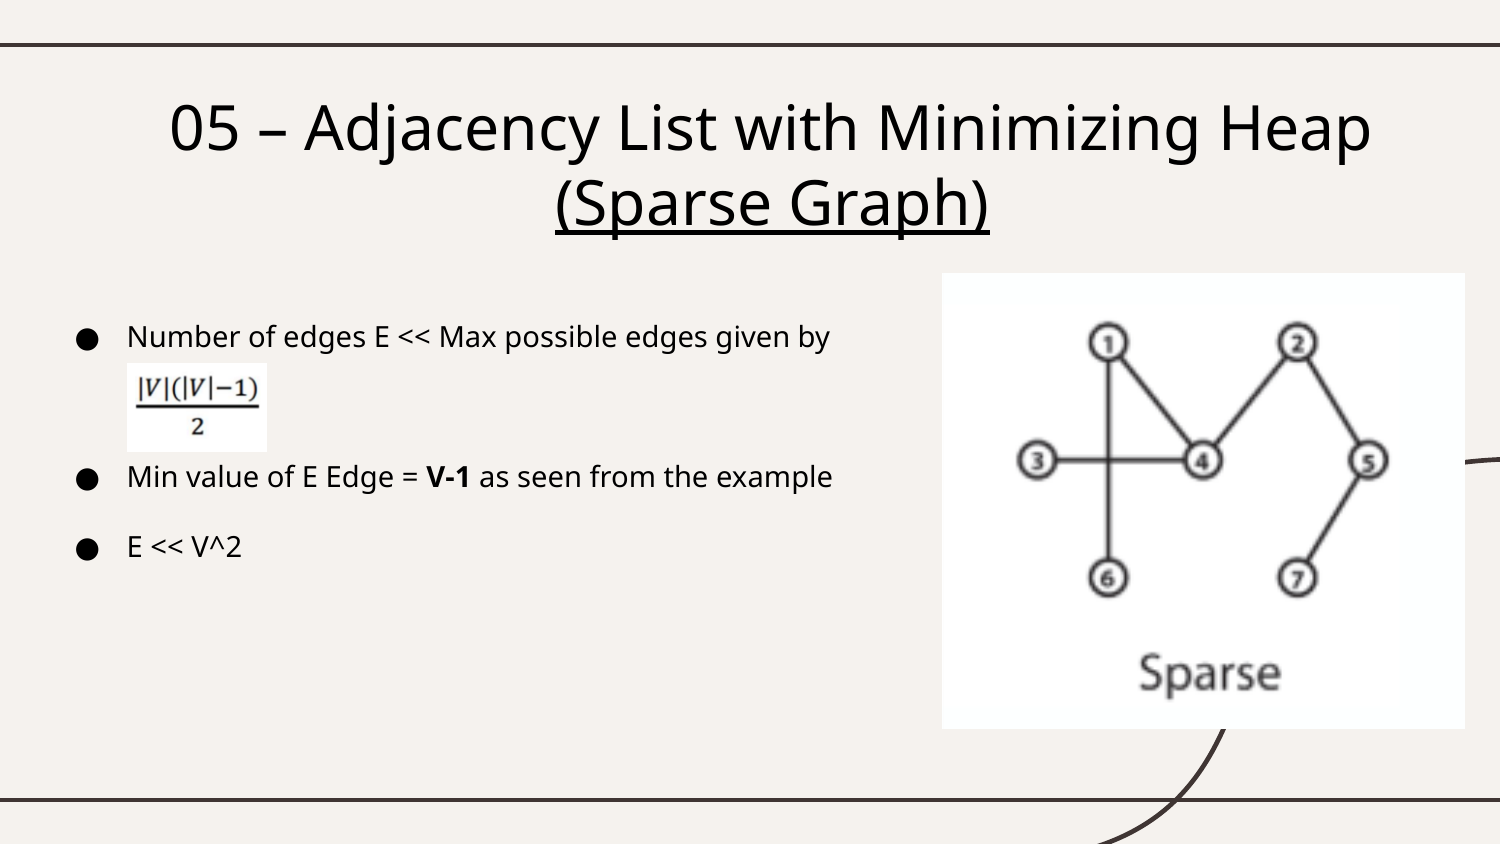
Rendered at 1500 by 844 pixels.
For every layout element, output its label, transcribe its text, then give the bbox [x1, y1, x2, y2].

text_box Number of edges E << Max possible edges given by Min value of E Edge = V-1 as seen from the example E << V^2 [36, 303, 910, 684]
picture [942, 273, 1465, 730]
picture [126, 363, 267, 452]
title 05 – Adjacency List with Minimizing Heap (Sparse Graph) [116, 72, 1428, 167]
